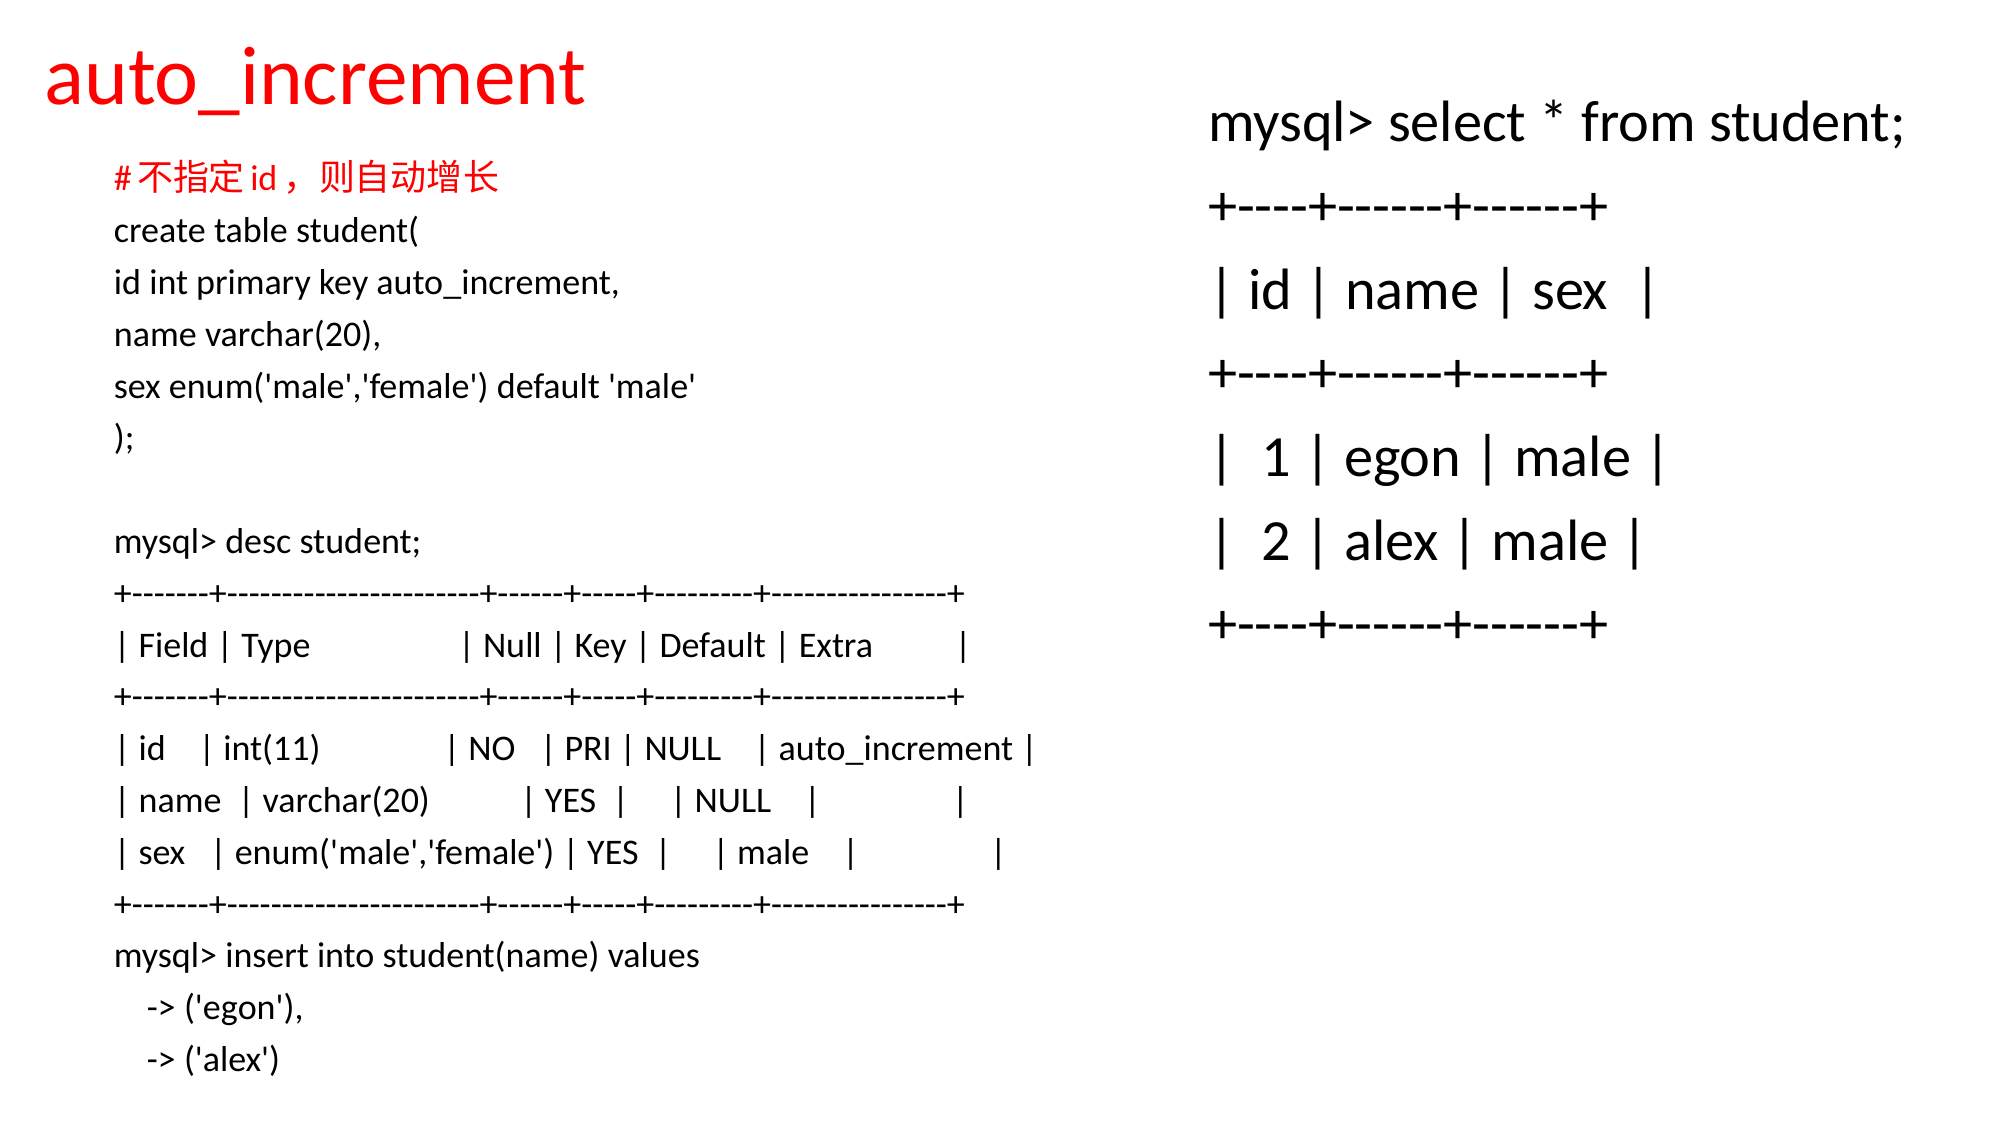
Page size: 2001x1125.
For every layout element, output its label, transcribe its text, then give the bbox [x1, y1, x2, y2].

text_box mysql> select * from student; +----+------+------+ | id | name | sex | +----+------+------+ | 1 | egon | male | | 2 | alex | male | +----+------+------+ [1193, 84, 1944, 689]
list #不指定id，则自动增长 create table student( id int primary key auto_increment, name varchar(20), sex enum('male','female') default 'male' ); mysql> desc student; +-------+-----------------------+------+-----+---------+----------------+ | Field | Type | Null | Key | Default | Extra | +-------+-----------------------+------+-----+---------+----------------+ | id | int(11) | NO | PRI | NULL | auto_increment | | name | varchar(20) | YES | | NULL | | | sex | enum('male','female') | YES | | male | | +-------+-----------------------+------+-----+---------+----------------+ mysql> insert into student(name) values -> ('egon'), -> ('alex') [98, 152, 1196, 1103]
text_box auto_increment [29, 13, 791, 129]
